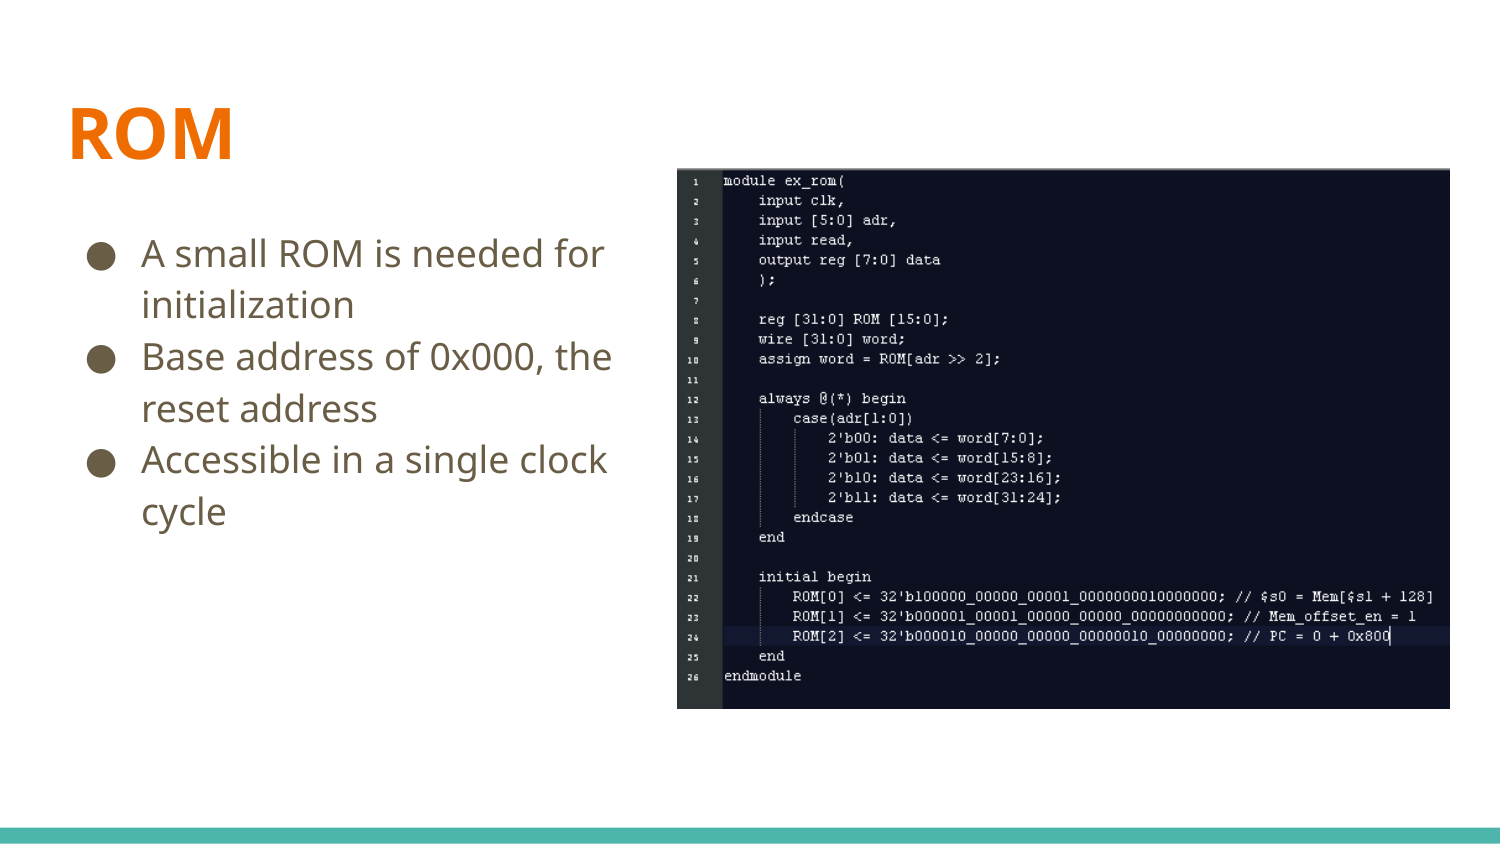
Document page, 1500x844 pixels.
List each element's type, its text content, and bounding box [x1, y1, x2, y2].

picture [677, 168, 1451, 709]
list A small ROM is needed for initialization Base address of 0x000, the reset address Accessible in a single clock cycle [51, 207, 678, 750]
title ROM [51, 72, 1449, 189]
